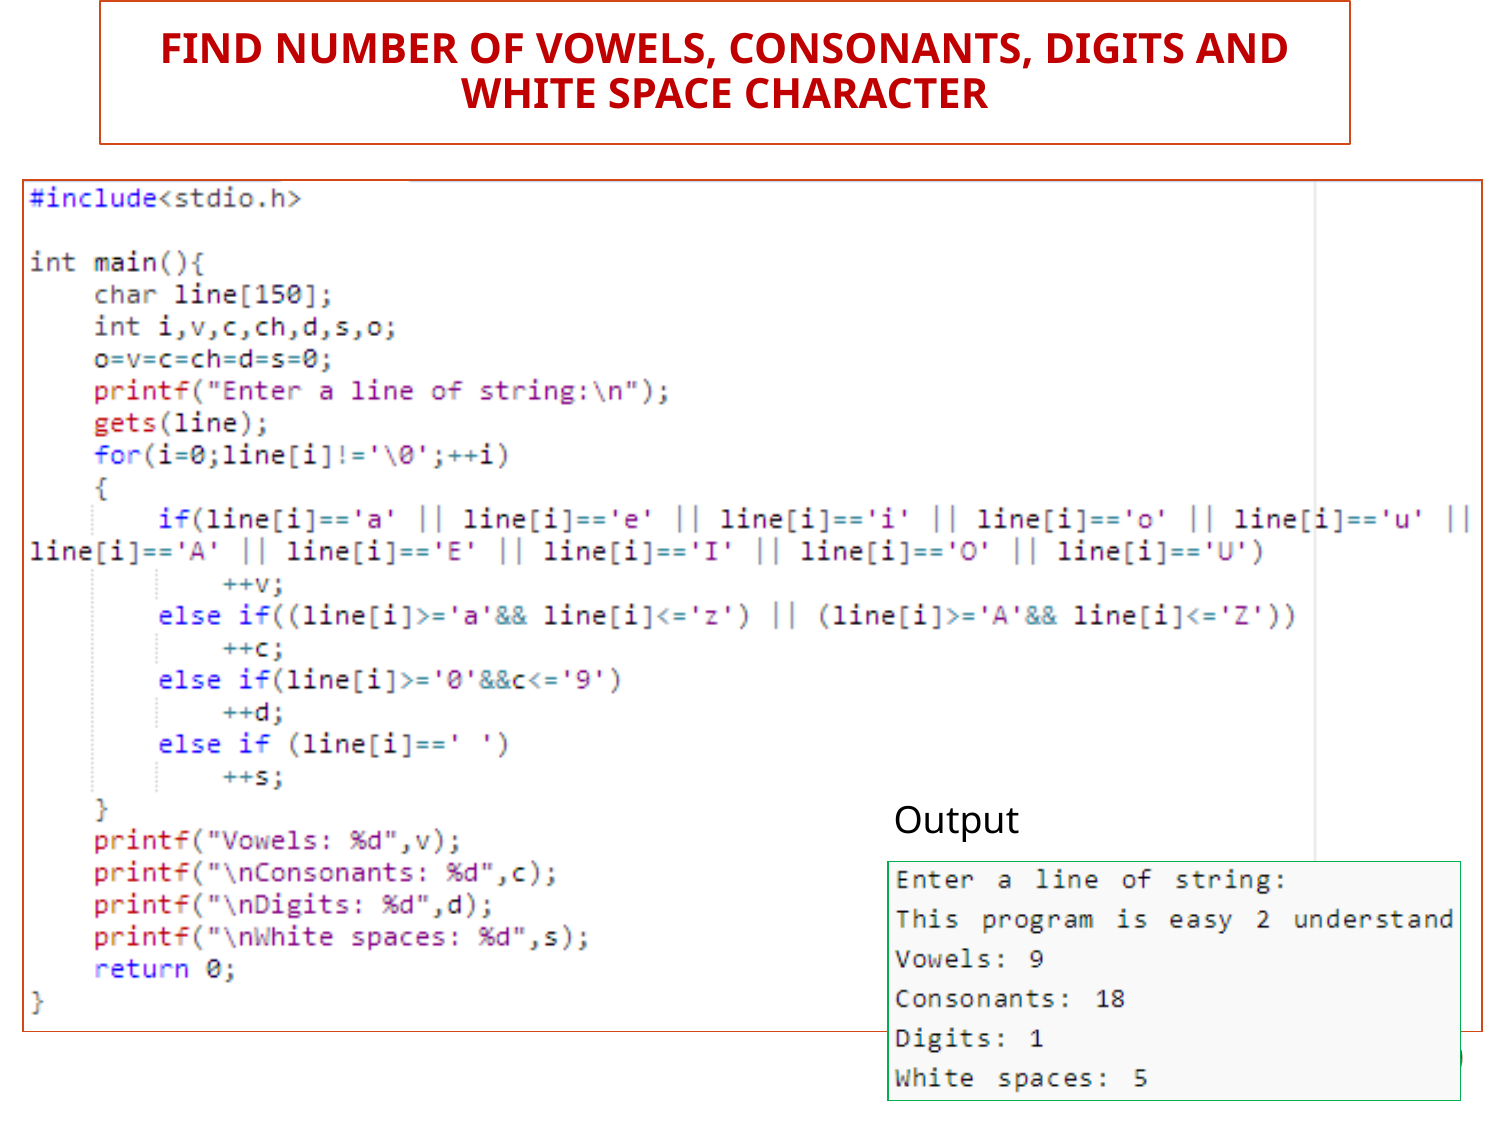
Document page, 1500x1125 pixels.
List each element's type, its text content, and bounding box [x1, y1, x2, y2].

picture [24, 181, 1481, 1100]
title Find Number of Vowels, Consonants, Digits and White Space Character [99, 0, 1351, 145]
